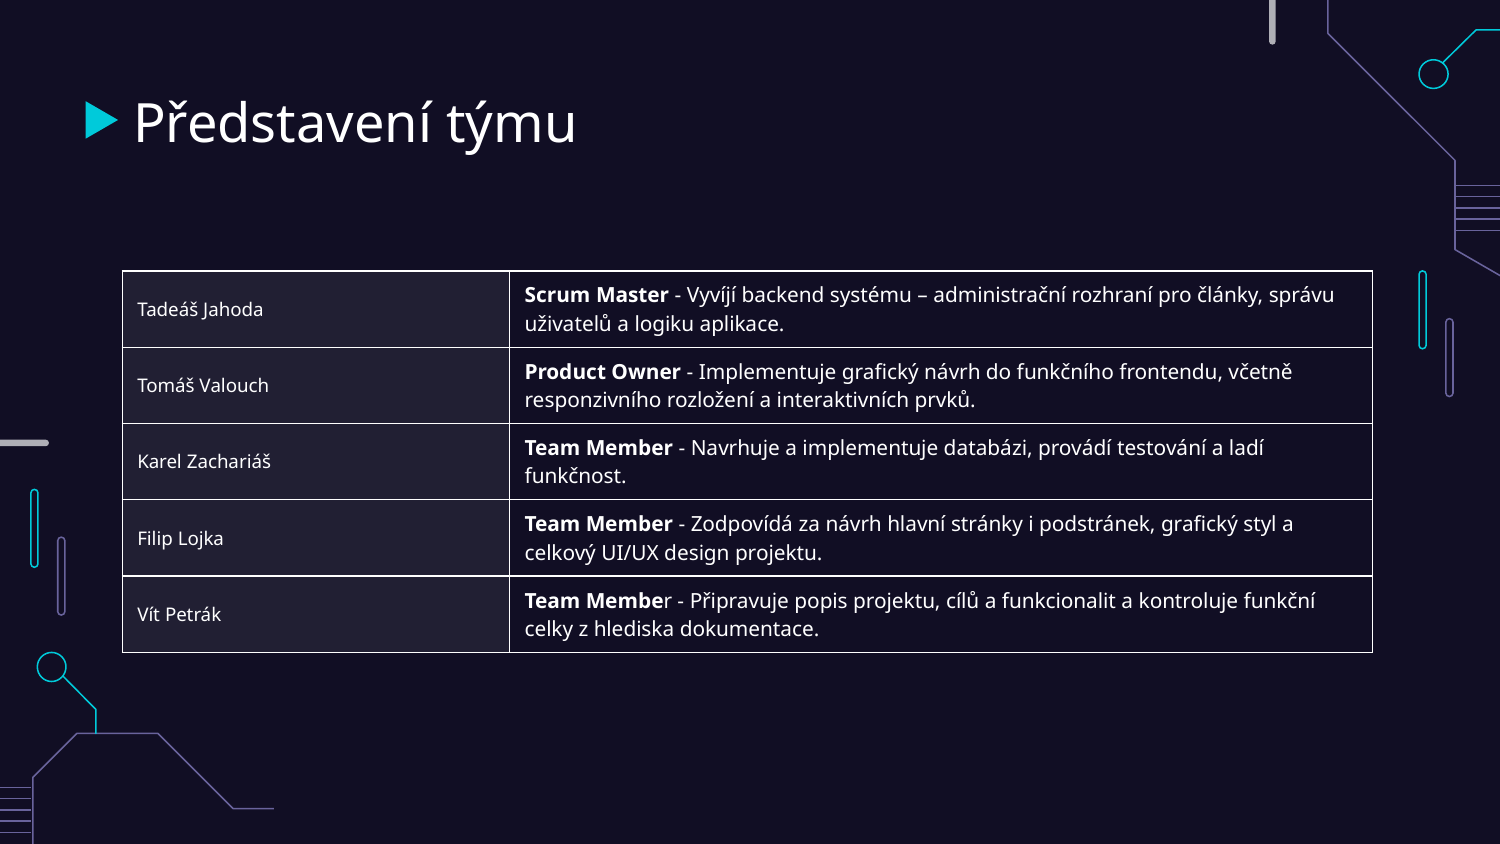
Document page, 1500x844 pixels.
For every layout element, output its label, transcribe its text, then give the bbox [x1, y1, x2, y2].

table_header Tadeáš Jahoda [123, 272, 509, 347]
table_cell Team Member - Připravuje popis projektu, cílů a funkcionalit a kontroluje funkční celky z hlediska dokumentace. [510, 577, 1372, 652]
table_cell Tomáš Valouch [123, 348, 509, 423]
table_header Scrum Master - Vyvíjí backend systému – administrační rozhraní pro články, správu uživatelů a logiku aplikace. [510, 272, 1372, 347]
table_cell Filip Lojka [123, 500, 509, 575]
table_cell Karel Zachariáš [123, 424, 509, 499]
table_cell Team Member - Navrhuje a implementuje databázi, provádí testování a ladí funkčnost. [510, 424, 1372, 499]
table_cell Vít Petrák [123, 577, 509, 652]
table_cell Team Member - Zodpovídá za návrh hlavní stránky i podstránek, grafický styl a celkový UI/UX design projektu. [510, 500, 1372, 575]
table_cell Product Owner - Implementuje grafický návrh do funkčního frontendu, včetně responzivního rozložení a interaktivních prvků. [510, 348, 1372, 423]
title Představení týmu [118, 72, 1382, 167]
